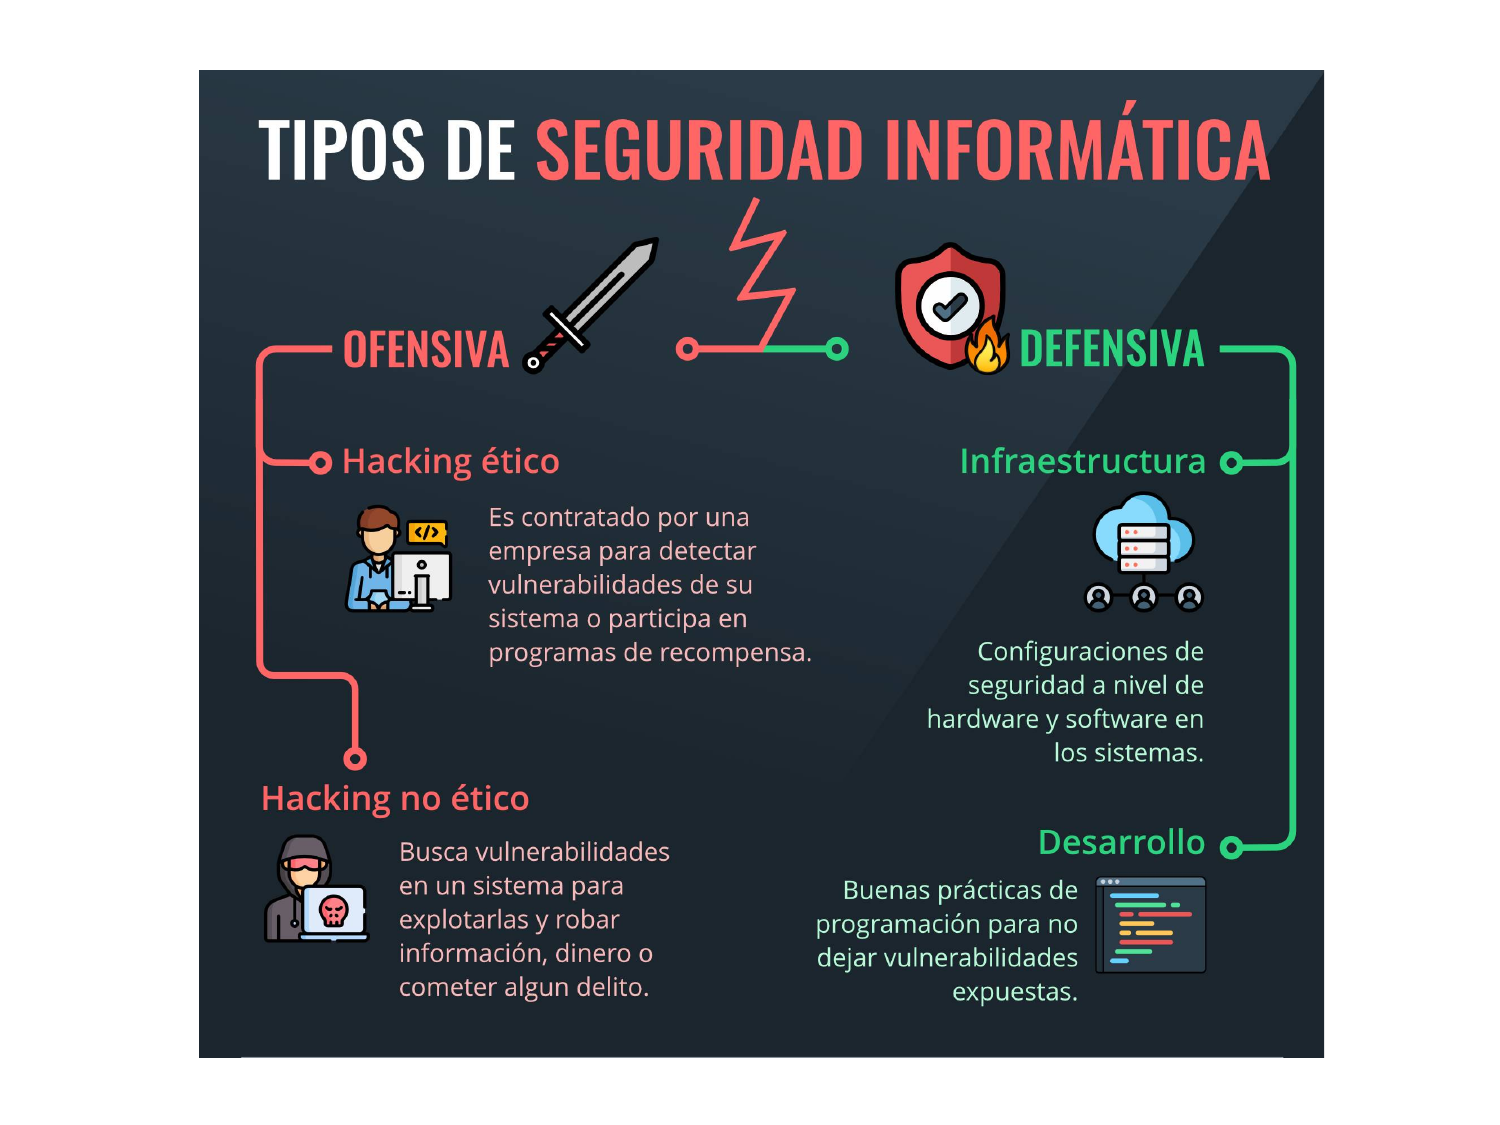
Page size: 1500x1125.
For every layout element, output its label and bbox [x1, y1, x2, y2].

list [198, 70, 1325, 1058]
